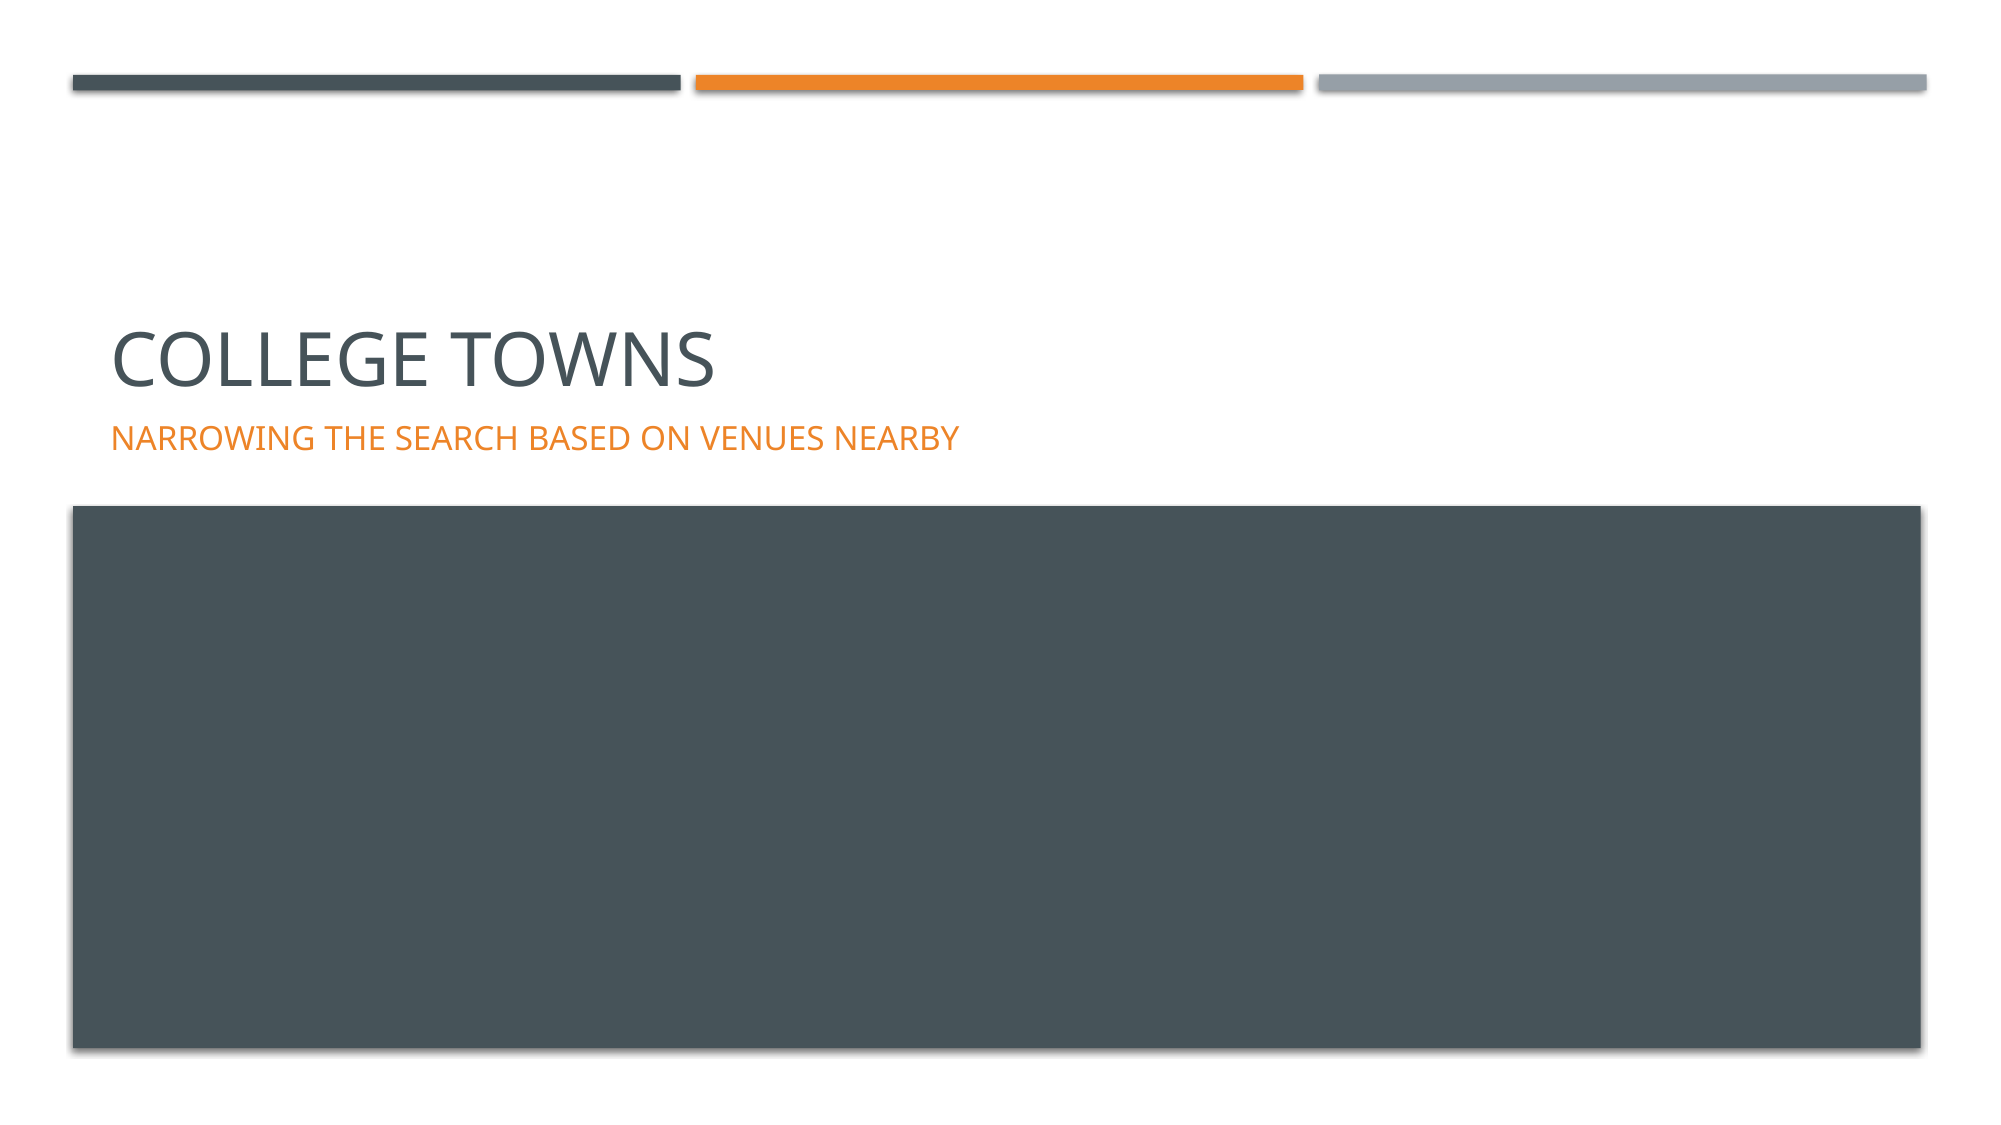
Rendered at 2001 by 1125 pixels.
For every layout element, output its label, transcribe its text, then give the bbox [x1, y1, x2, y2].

subtitle Narrowing the search based on venues nearby [95, 409, 1899, 507]
title College towns [95, 167, 1899, 409]
